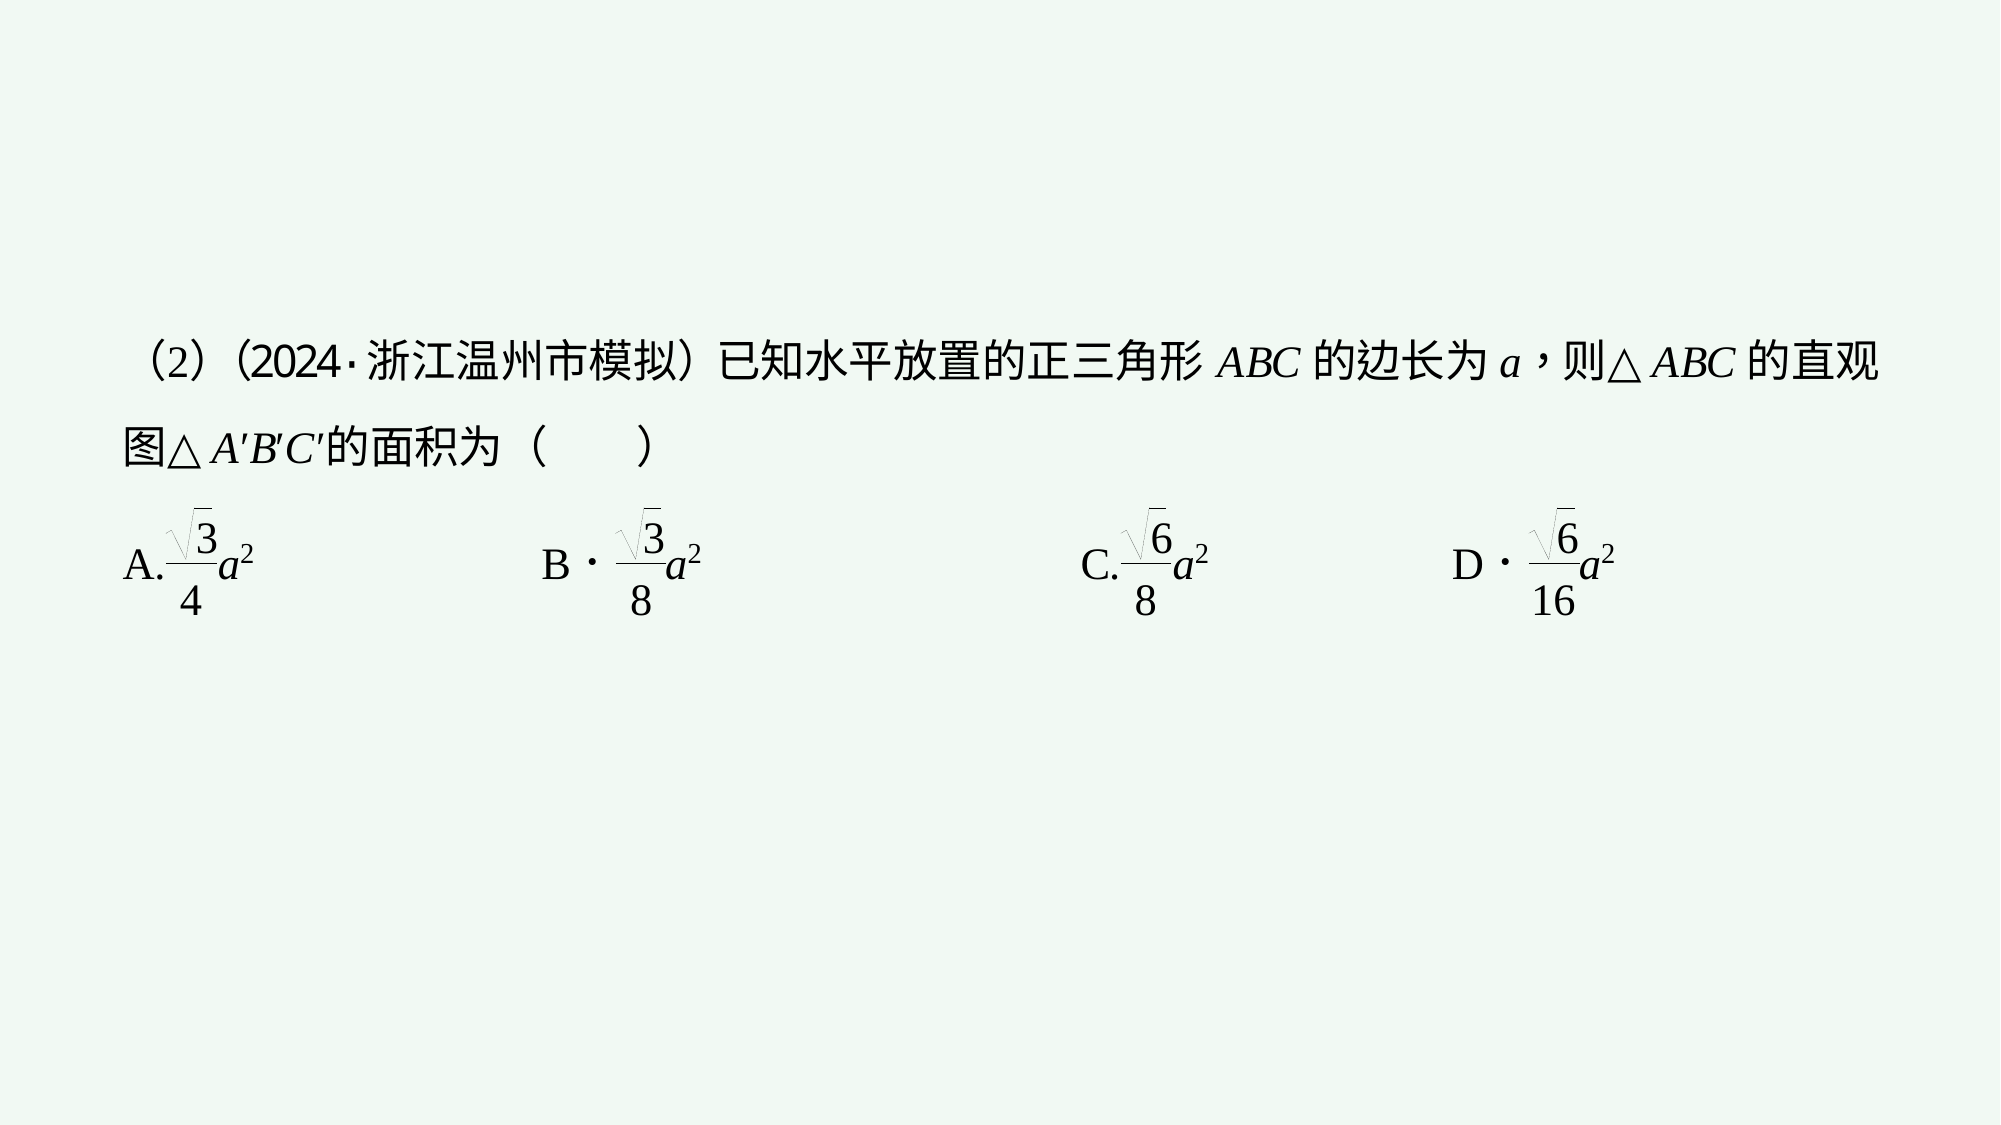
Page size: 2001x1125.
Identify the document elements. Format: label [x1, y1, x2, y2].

text_box [122, 332, 1881, 721]
